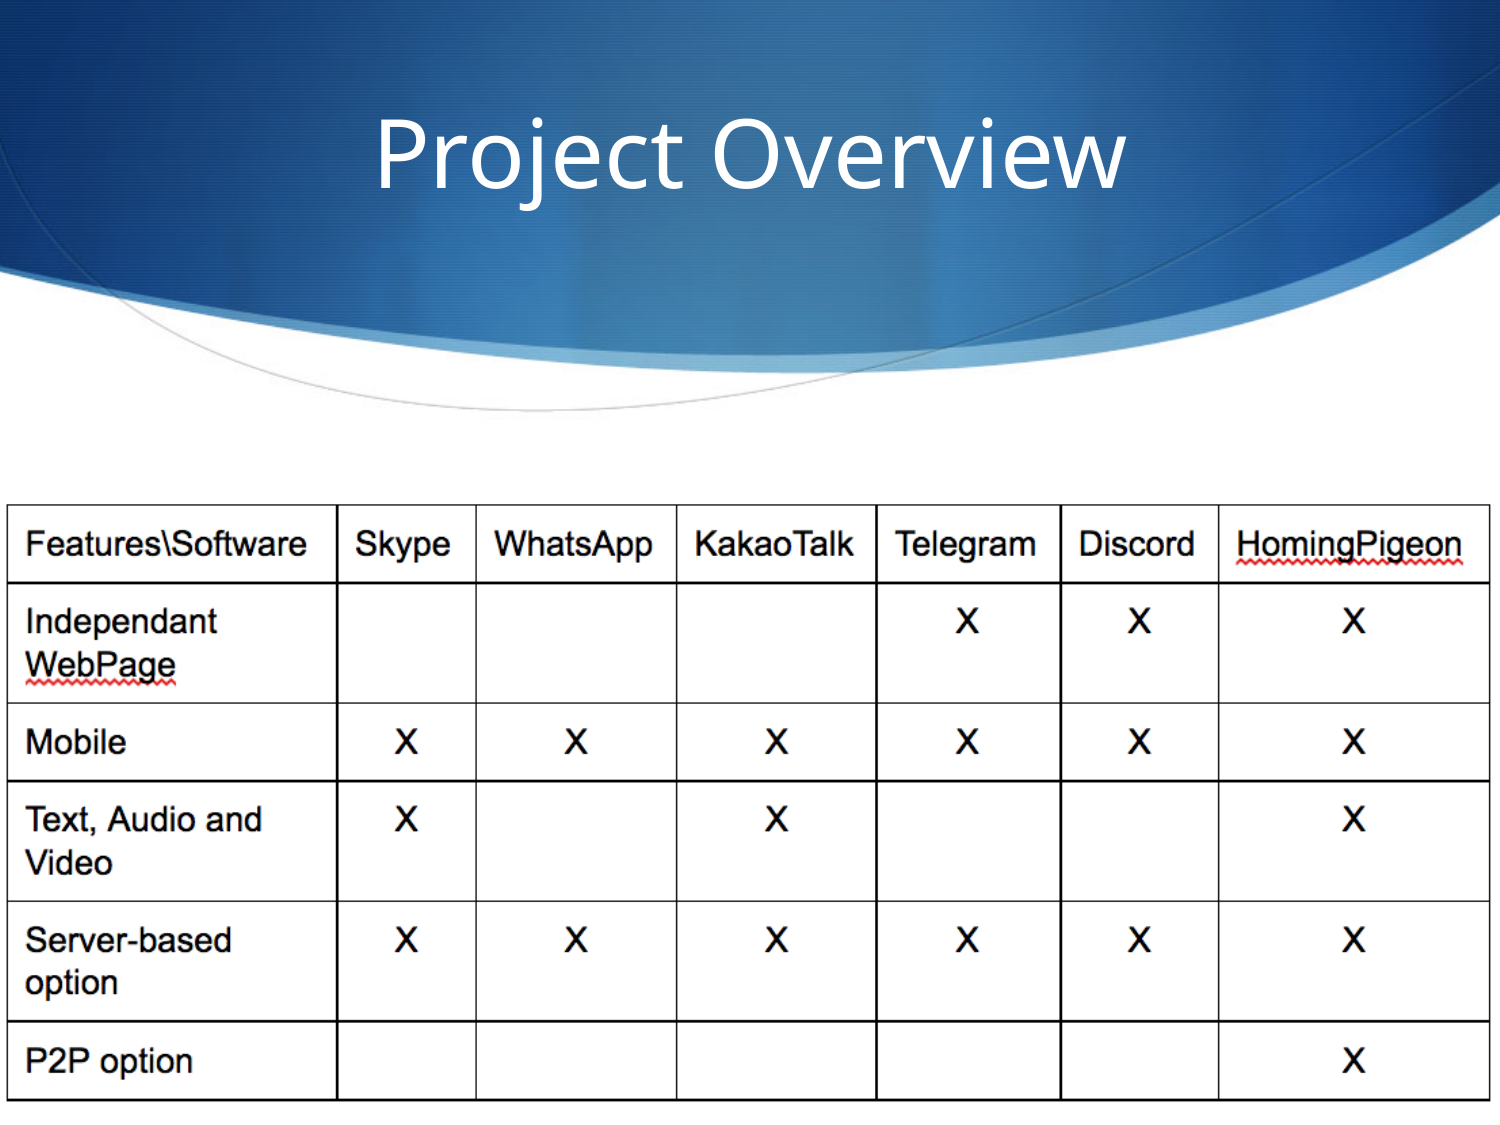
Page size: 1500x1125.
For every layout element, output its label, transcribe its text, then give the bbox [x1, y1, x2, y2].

picture [0, 0, 1500, 1125]
title Project Overview [75, 56, 1425, 245]
